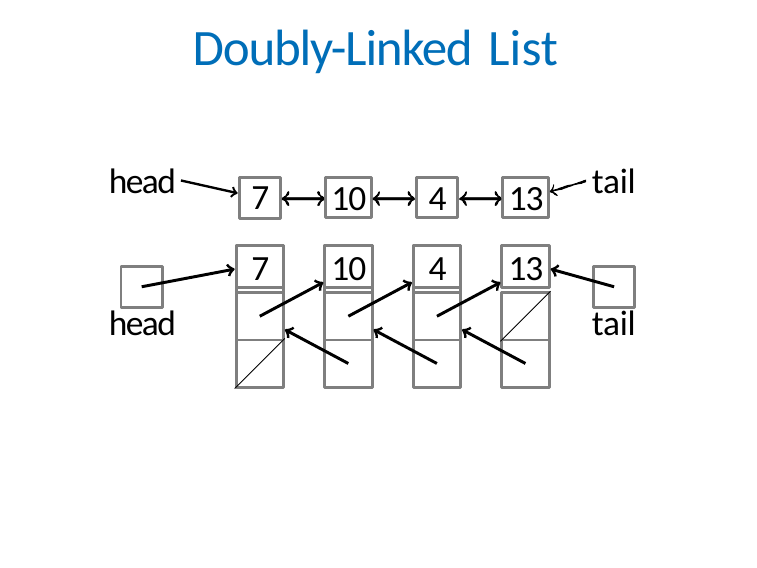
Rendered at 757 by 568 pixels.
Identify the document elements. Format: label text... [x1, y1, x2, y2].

text_box [403, 280, 411, 291]
text_box [286, 327, 294, 338]
text_box 4 [413, 245, 461, 288]
text_box [551, 265, 559, 277]
title Doubly-Linked List [190, 11, 566, 110]
text_box 4 [416, 177, 458, 218]
text_box [324, 339, 373, 388]
text_box [230, 186, 237, 198]
text_box 7 [236, 245, 284, 288]
text_box [236, 292, 284, 339]
text_box [121, 266, 163, 297]
text_box [504, 293, 550, 339]
text_box [239, 177, 281, 219]
text_box [374, 327, 383, 338]
text_box [413, 292, 461, 339]
text_box [237, 341, 284, 388]
text_box [227, 264, 234, 277]
text_box [549, 179, 587, 196]
text_box [459, 191, 502, 206]
text_box [501, 339, 550, 388]
text_box [413, 339, 461, 388]
text_box head [106, 297, 177, 342]
text_box 10 [325, 177, 372, 218]
text_box [324, 292, 373, 339]
text_box [236, 339, 283, 386]
text_box [413, 288, 461, 292]
text_box head [106, 155, 177, 201]
text_box [281, 191, 325, 206]
text_box [463, 327, 471, 338]
text_box [593, 266, 635, 297]
text_box 13 [501, 245, 550, 288]
text_box tail [589, 155, 639, 201]
text_box [501, 292, 548, 339]
text_box 7 [249, 171, 271, 217]
text_box [236, 288, 284, 292]
text_box 10 [324, 245, 373, 288]
text_box [314, 280, 323, 291]
text_box 13 [502, 177, 549, 218]
text_box [491, 280, 500, 291]
text_box [324, 288, 373, 292]
text_box [372, 191, 415, 206]
text_box tail [589, 297, 639, 342]
